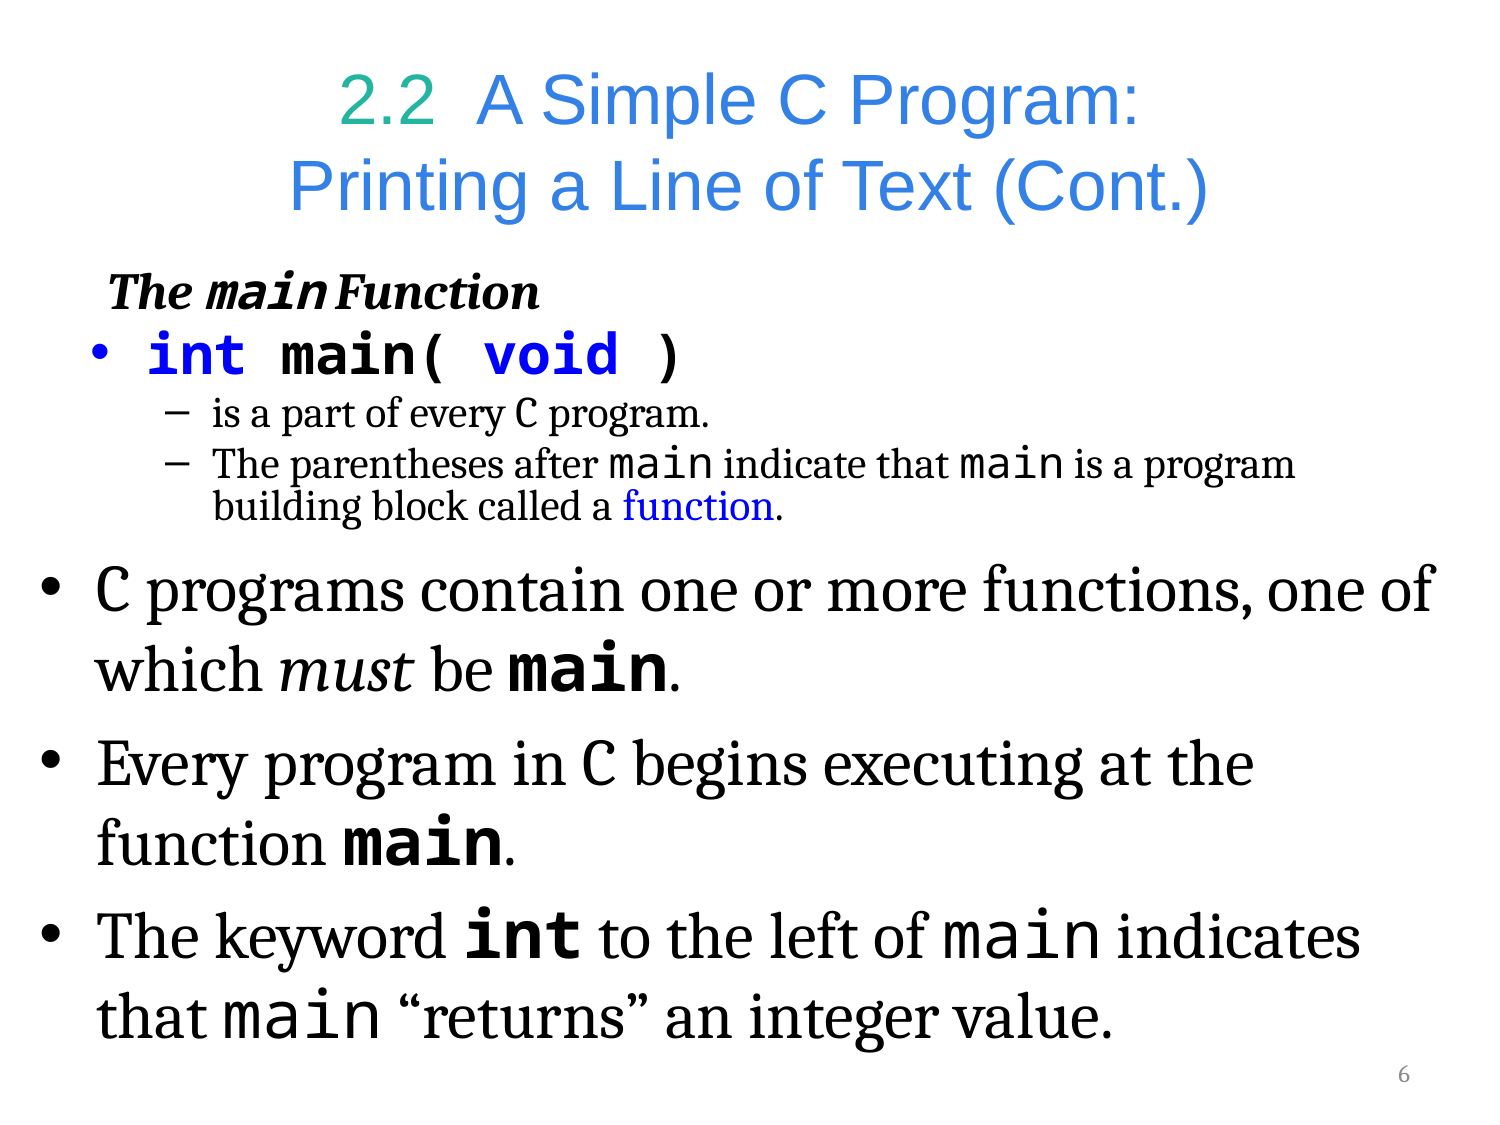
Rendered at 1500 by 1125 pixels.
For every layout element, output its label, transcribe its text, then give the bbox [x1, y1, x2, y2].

list The main Function int main( void ) is a part of every C program. The parentheses after main indicate that main is a program building block called a function. [75, 262, 1425, 537]
title 2.2 A Simple C Program: Printing a Line of Text (Cont.) [75, 45, 1425, 233]
text_box C programs contain one or more functions, one of which must be main. Every program in C begins executing at the function main. The keyword int to the left of main indicates that main “returns” an integer value. [24, 537, 1488, 1103]
